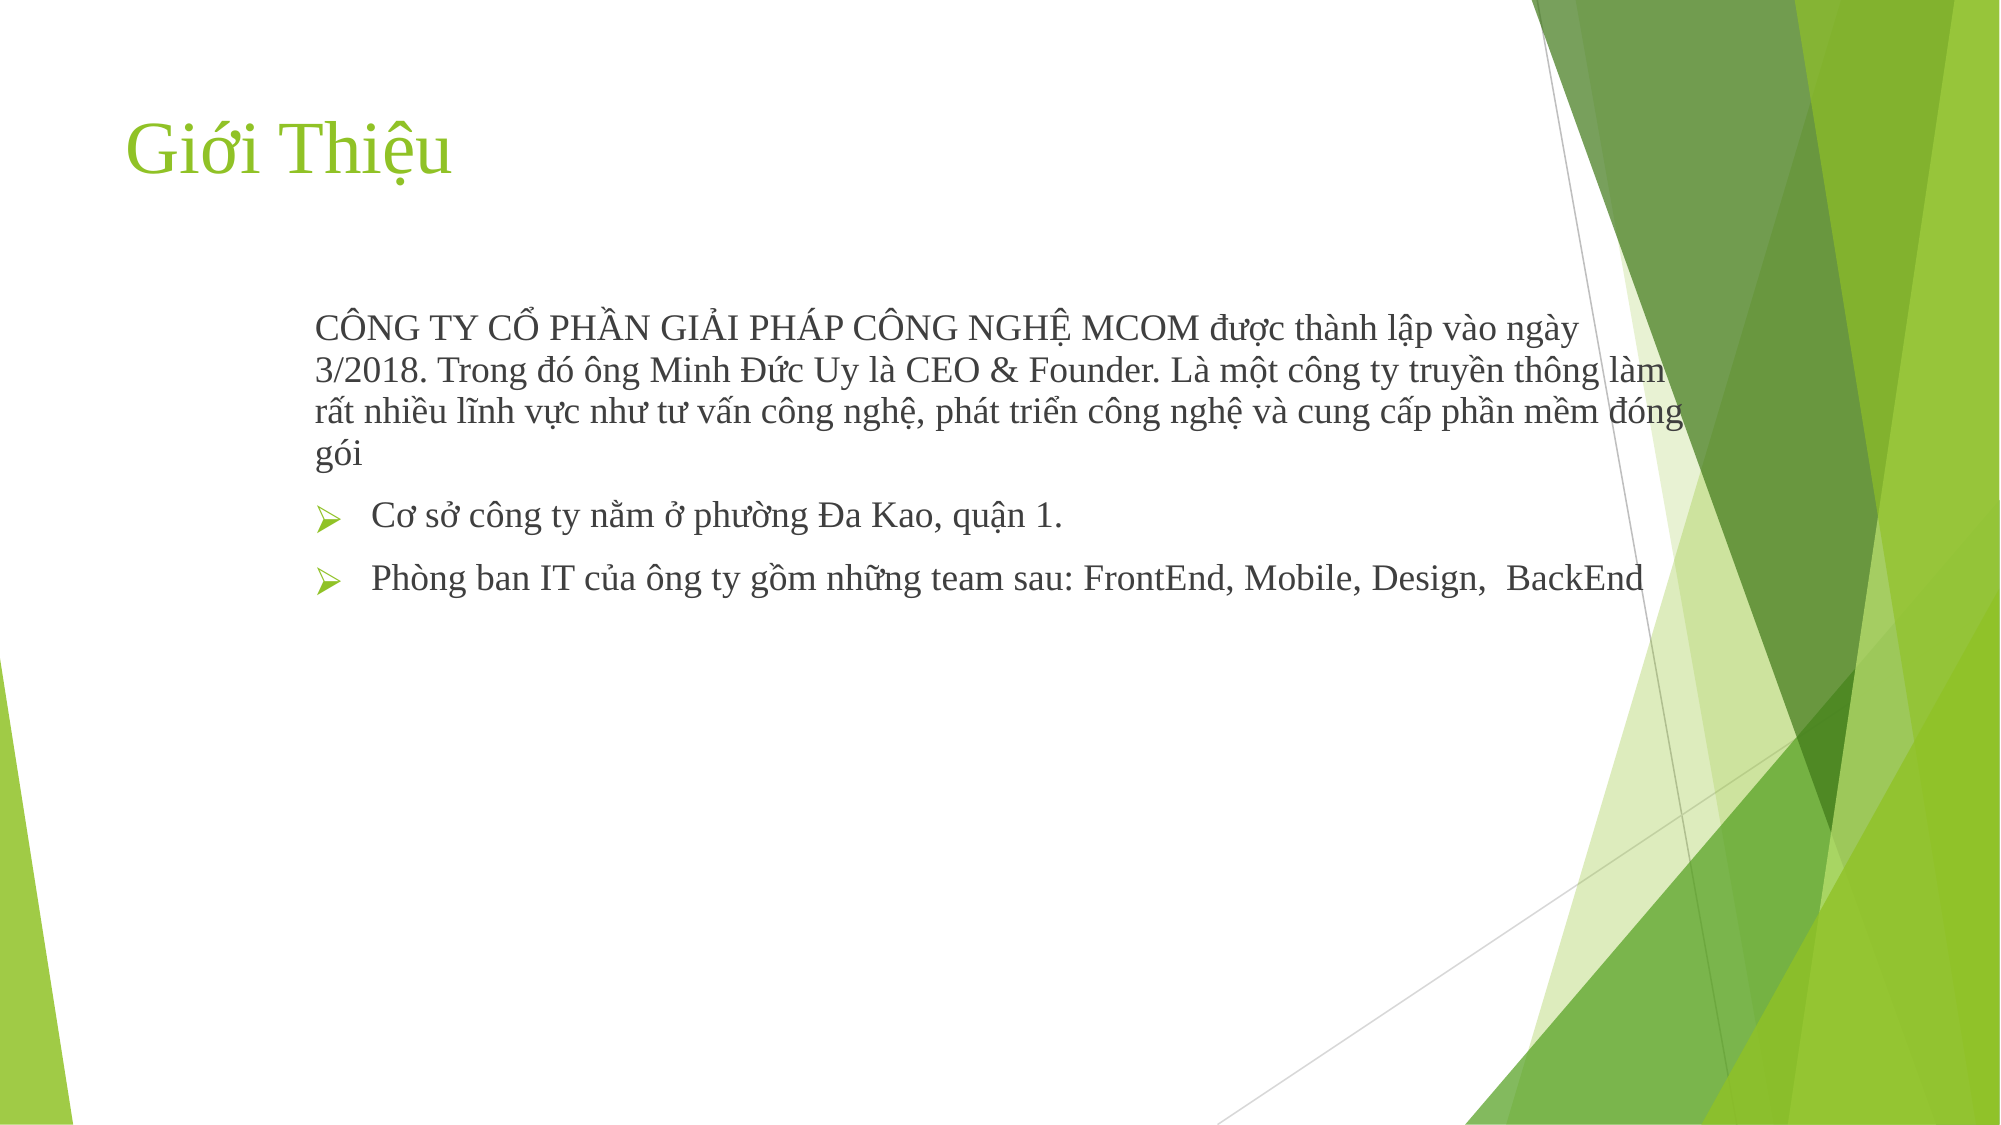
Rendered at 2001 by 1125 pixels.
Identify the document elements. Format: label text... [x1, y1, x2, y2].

text_box CÔNG TY CỔ PHẦN GIẢI PHÁP CÔNG NGHỆ MCOM được thành lập vào ngày 3/2018. Trong đó ông Minh Đức Uy là CEO & Founder. Là một công ty truyền thông làm rất nhiều lĩnh vực như tư vấn công nghệ, phát triển công nghệ và cung cấp phần mềm đóng gói Cơ sở công ty nằm ở phường Đa Kao, quận 1. Phòng ban IT của ông ty gồm những team sau: FrontEnd, Mobile, Design, BackEnd [300, 299, 1710, 937]
text_box Giới Thiệu [111, 99, 1521, 317]
